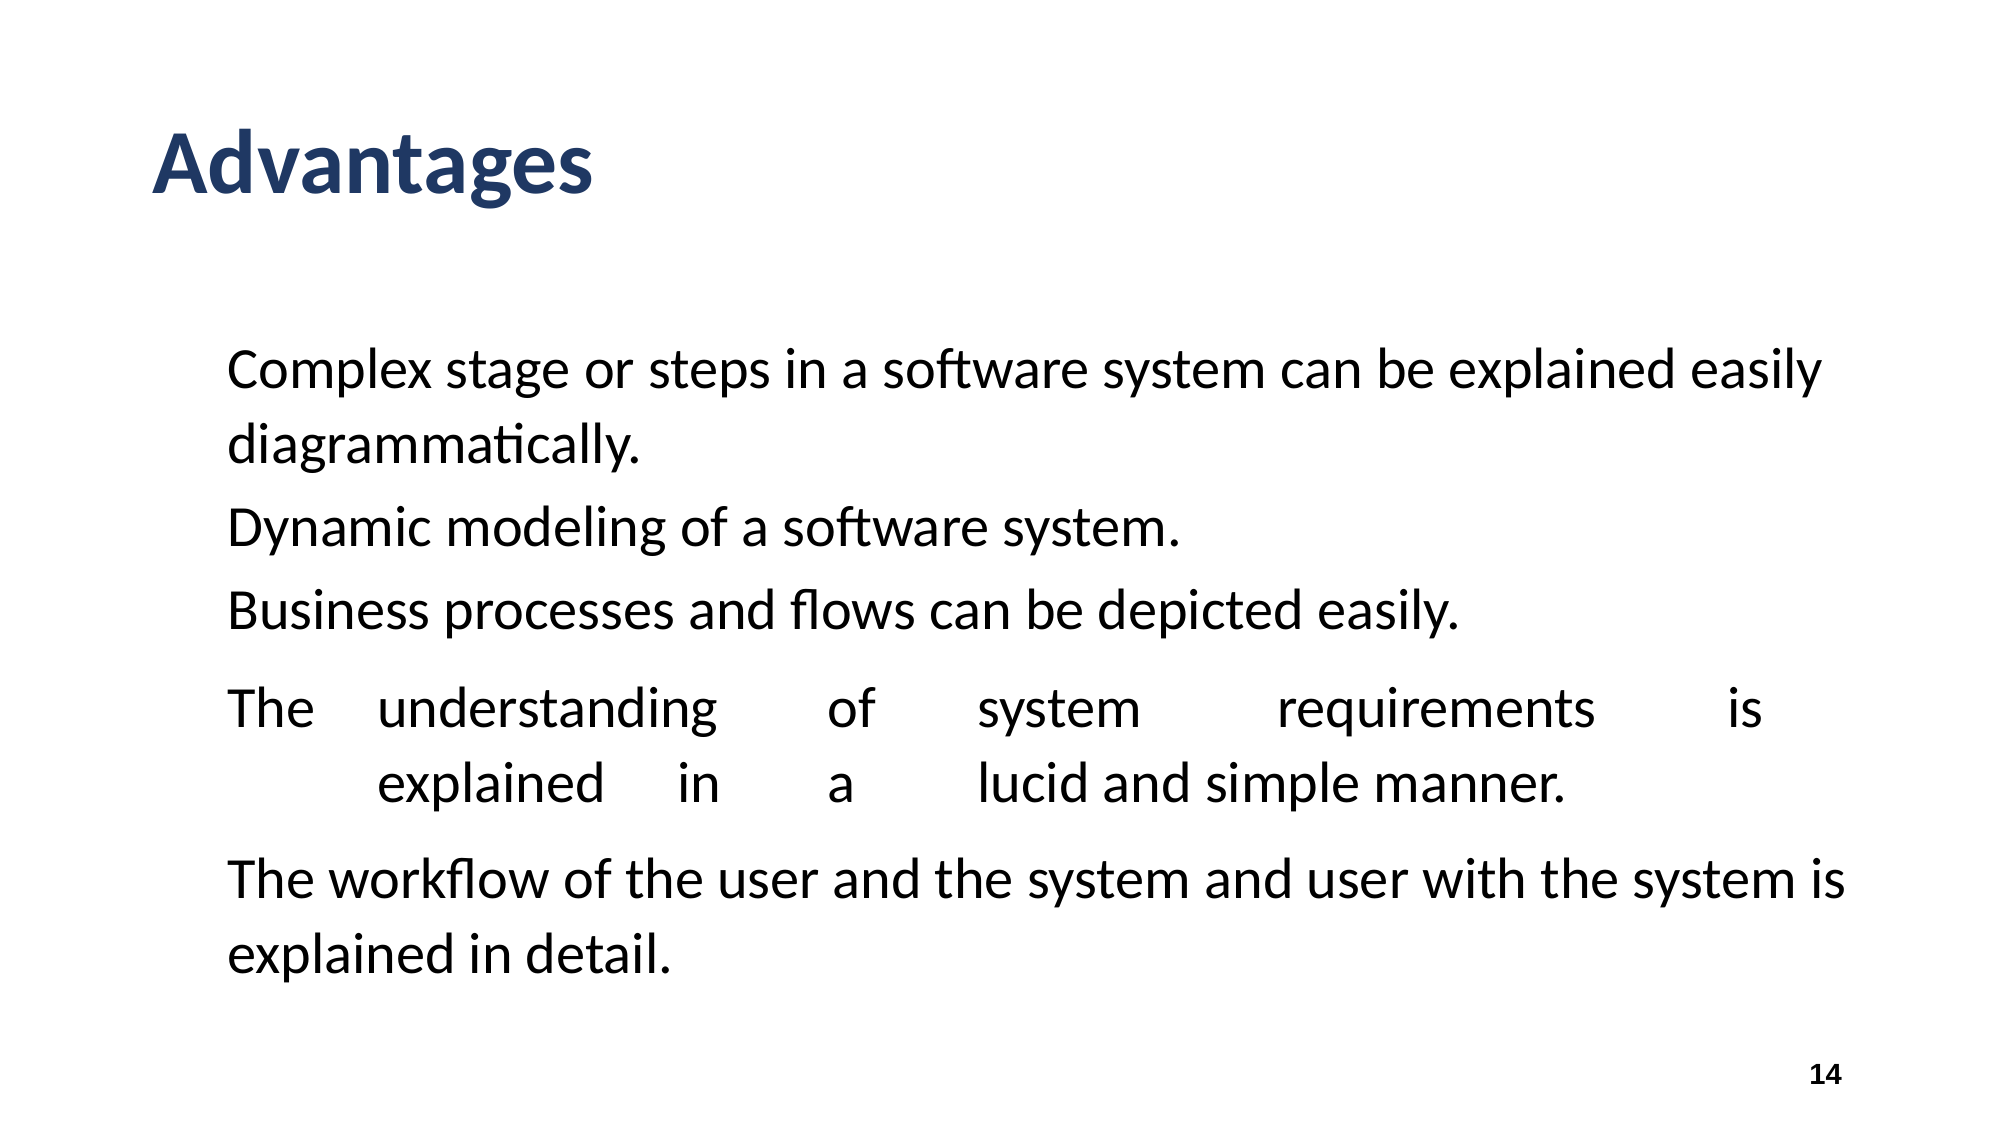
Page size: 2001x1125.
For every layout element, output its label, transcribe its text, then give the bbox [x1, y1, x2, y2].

slide_number ‹#› [1803, 1055, 1856, 1125]
title Advantages [150, 100, 1531, 291]
text_box Complex stage or steps in a software system can be explained easily diagrammatically. Dynamic modeling of a software system. Business processes and flows can be depicted easily. The understanding of system requirements is explained in a lucid and simple manner. The workflow of the user and the system and user with the system is explained in detail. [225, 315, 1850, 985]
